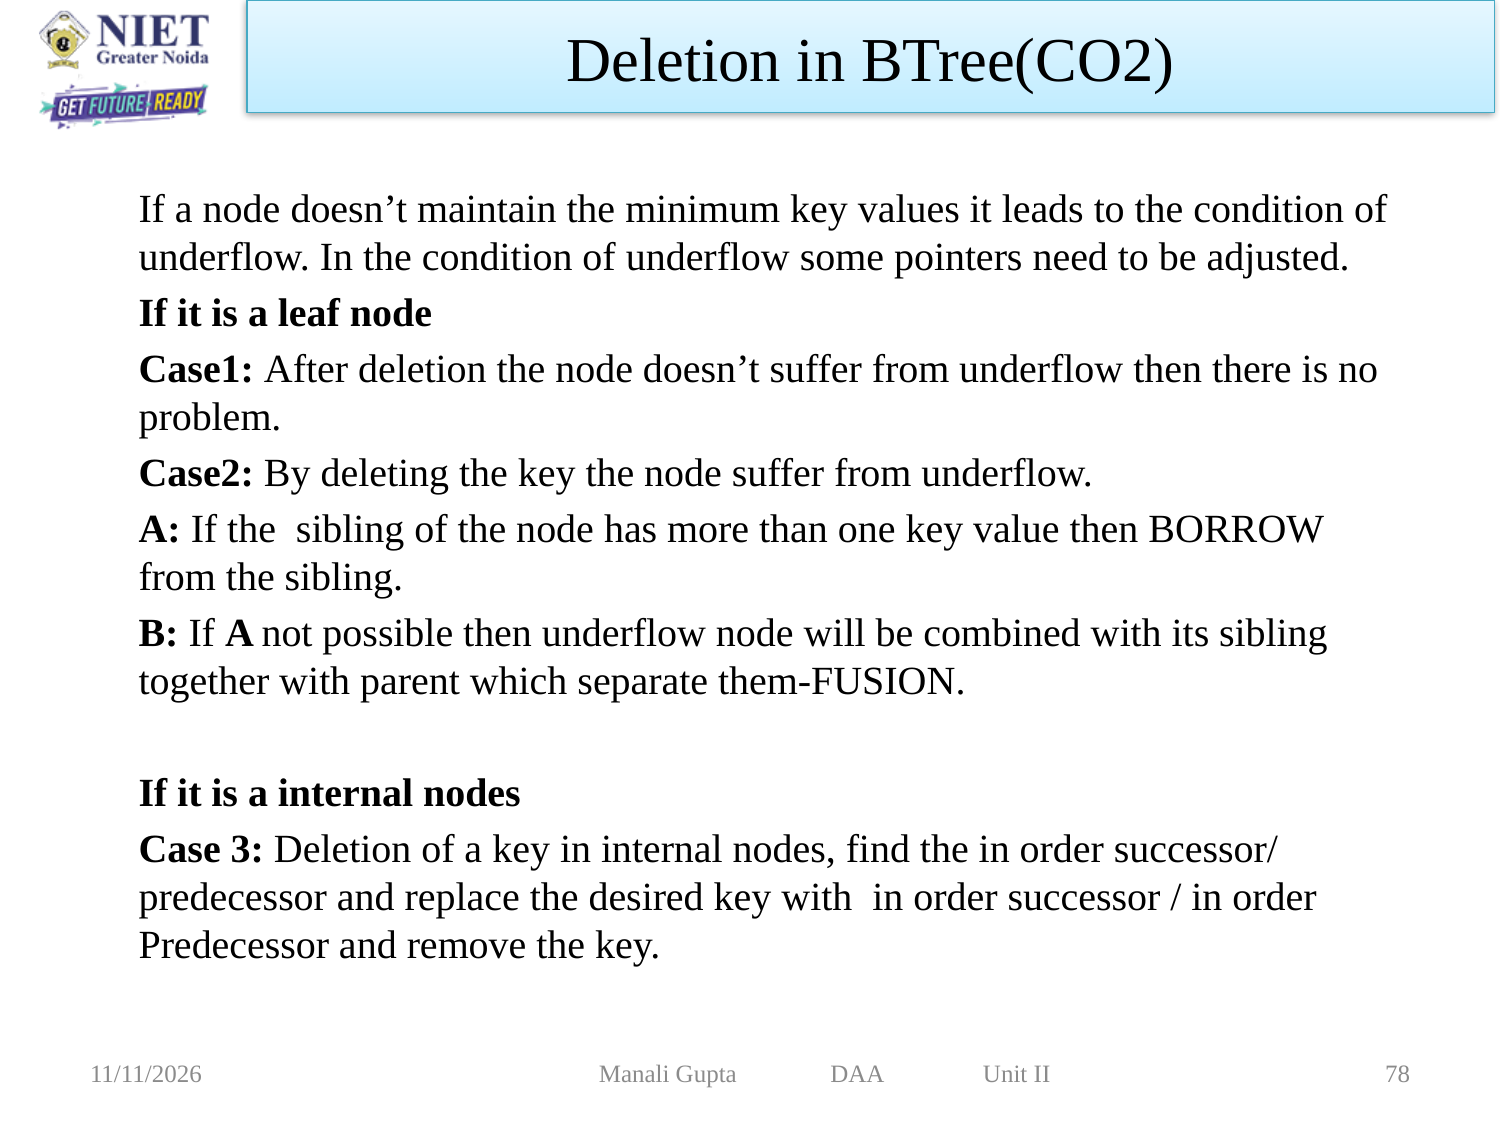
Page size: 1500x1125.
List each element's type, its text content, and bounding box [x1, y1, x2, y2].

footer Manali Gupta DAA Unit II [512, 1042, 1074, 1103]
list If a node doesn’t maintain the minimum key values it leads to the condition of underflow. In the condition of underflow some pointers need to be adjusted. If it is a leaf node Case1: After deletion the node doesn’t suffer from underflow then there is no problem. Case2: By deleting the key the node suffer from underflow. A: If the sibling of the node has more than one key value then BORROW from the sibling. B: If A not possible then underflow node will be combined with its sibling together with parent which separate them-FUSION. If it is a internal nodes Case 3: Deletion of a key in internal nodes, find the in order successor/ predecessor and replace the desired key with in order successor / in order Predecessor and remove the key. [123, 174, 1417, 1020]
picture [0, 0, 248, 140]
text_box Deletion in BTree(CO2) [248, 0, 1495, 113]
slide_number 10-Nov-24 [75, 1042, 425, 1103]
slide_number 78 [1074, 1042, 1425, 1103]
